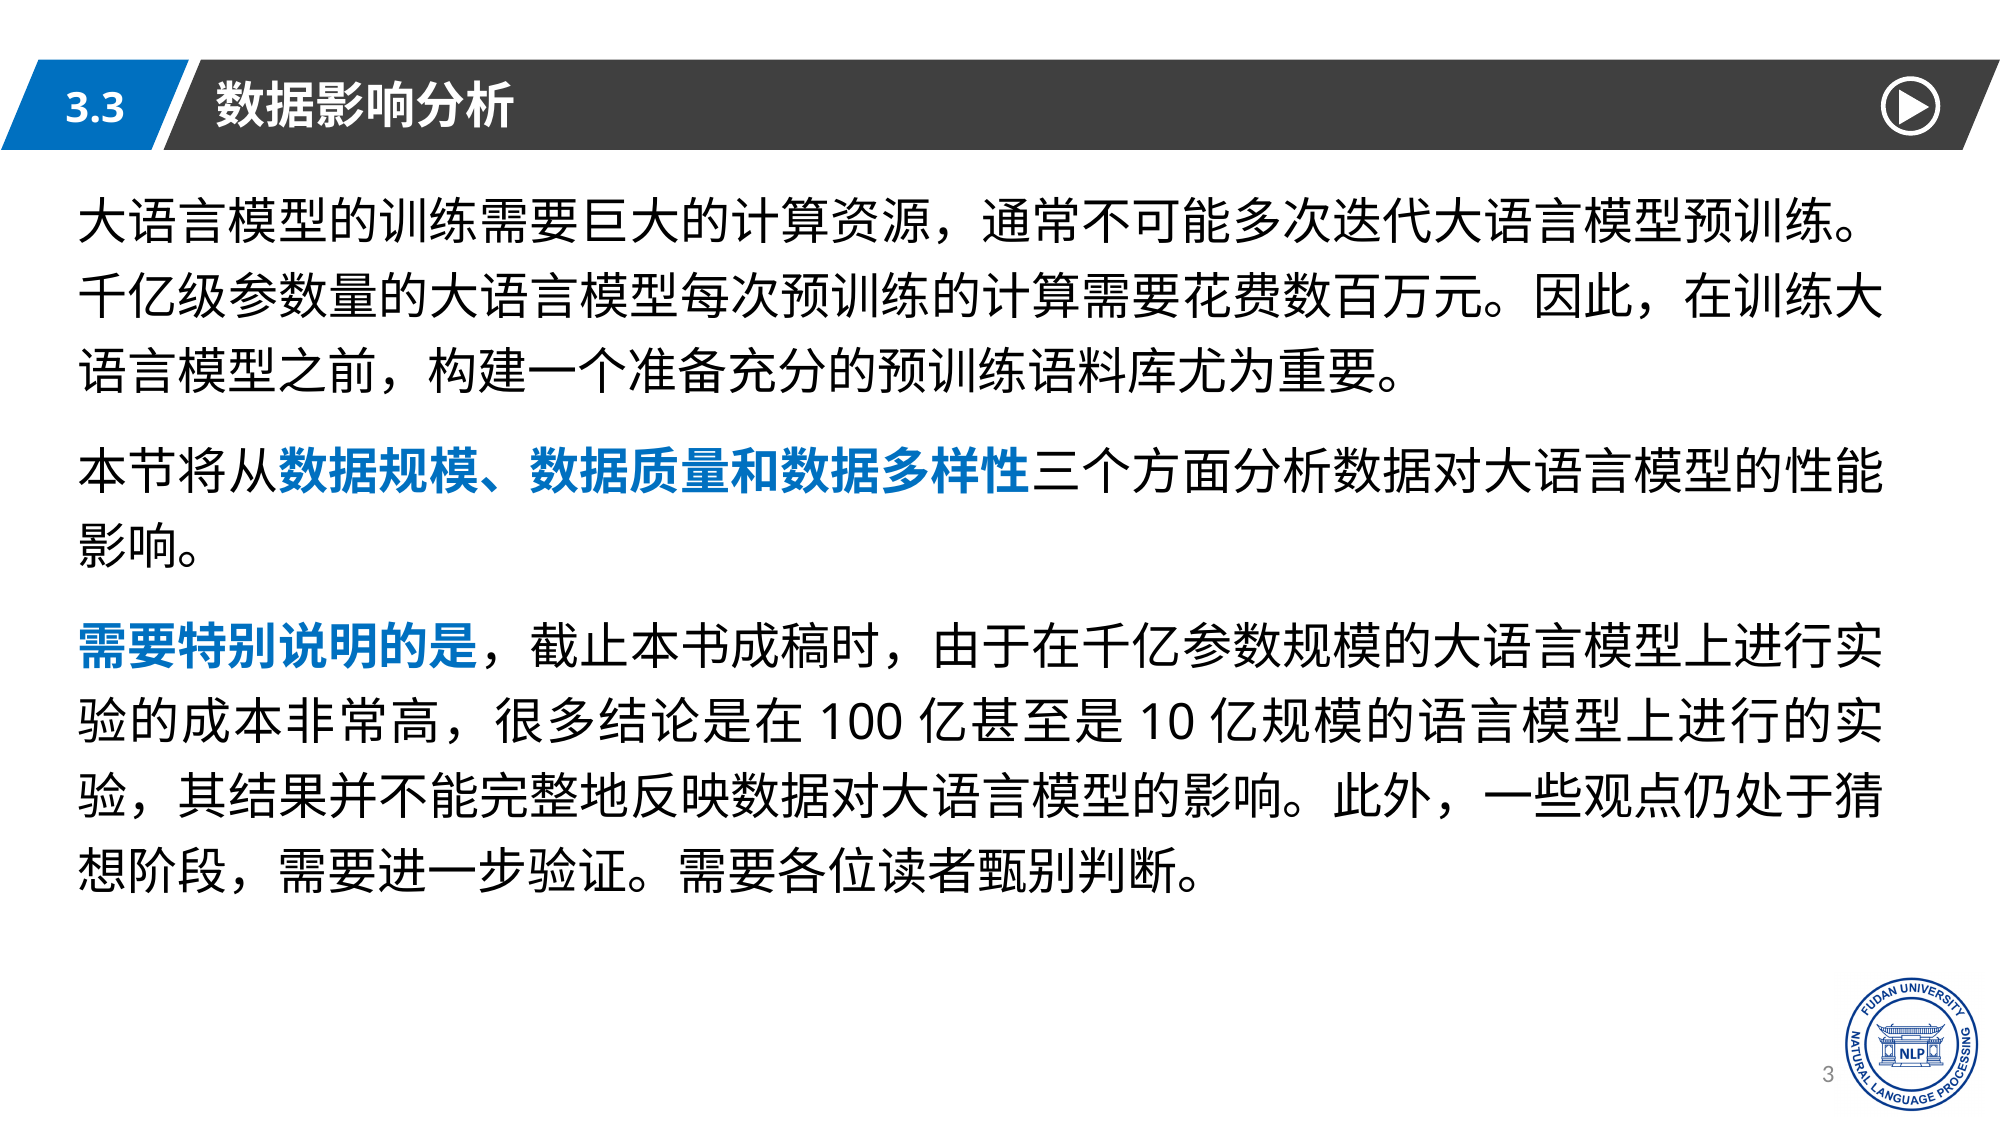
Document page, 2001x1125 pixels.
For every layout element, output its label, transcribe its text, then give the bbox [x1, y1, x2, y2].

text_box 大语言模型的训练需要巨大的计算资源，通常不可能多次迭代大语言模型预训练。千亿级参数量的大语言模型每次预训练的计算需要花费数百万元。因此，在训练大语言模型之前，构建一个准备充分的预训练语料库尤为重要。 本节将从数据规模、数据质量和数据多样性三个方面分析数据对大语言模型的性能影响。 需要特别说明的是，截止本书成稿时，由于在千亿参数规模的大语言模型上进行实验的成本非常高，很多结论是在100亿甚至是10亿规模的语言模型上进行的实验，其结果并不能完整地反映数据对大语言模型的影响。此外，一些观点仍处于猜想阶段，需要进一步验证。需要各位读者甄别判断。 [62, 167, 1900, 907]
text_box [1883, 78, 1939, 134]
slide_number 37 [1412, 1042, 1863, 1103]
picture [1834, 972, 1985, 1117]
text_box 数据影响分析 [200, 66, 531, 142]
text_box [163, 59, 2000, 150]
text_box 3.3 [26, 73, 164, 138]
text_box [1, 89, 157, 150]
text_box [32, 59, 189, 120]
